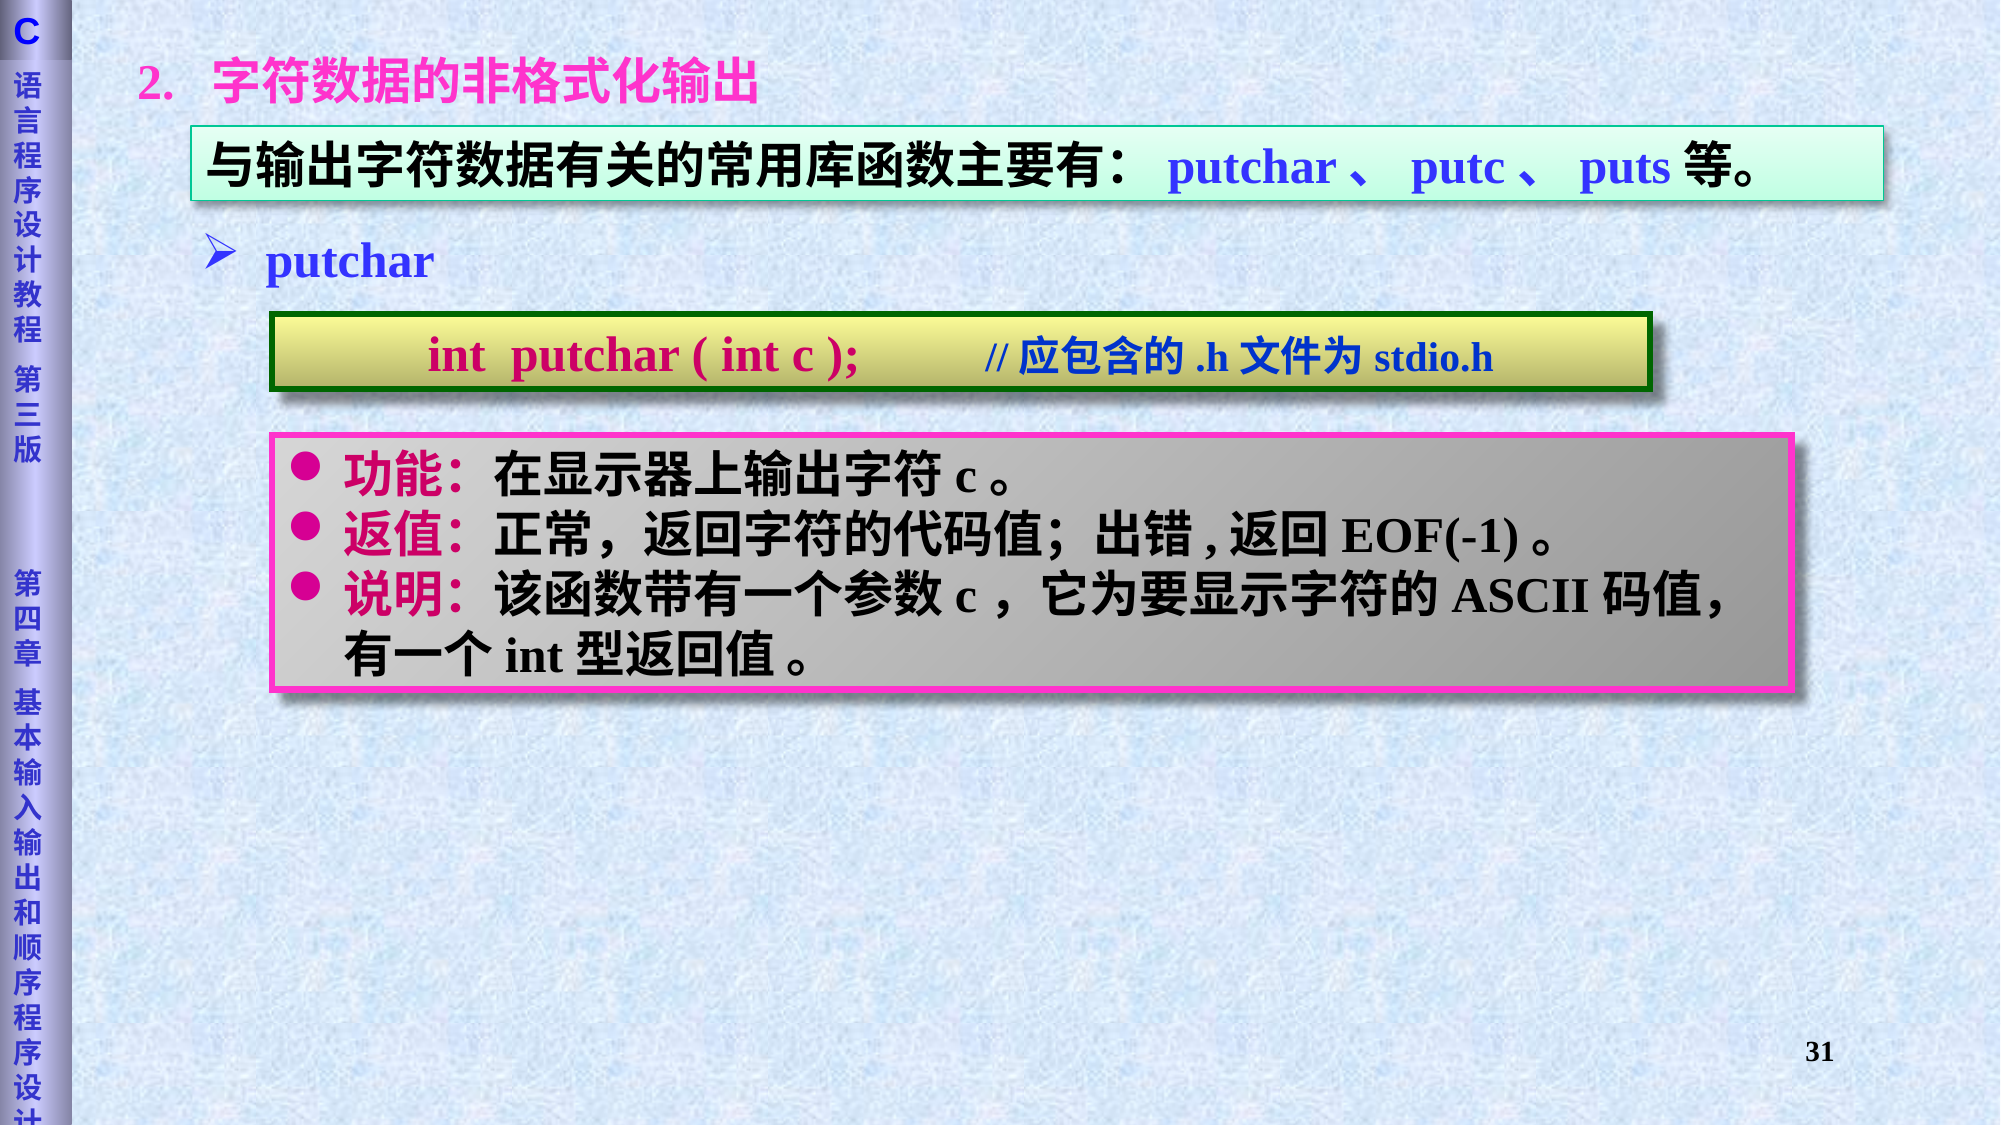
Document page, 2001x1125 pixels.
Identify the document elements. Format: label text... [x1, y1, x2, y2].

text_box 2. 字符数据的非格式化输出 [122, 42, 888, 118]
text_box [0, 0, 72, 1125]
text_box int putchar ( int c ); //应包含的.h文件为stdio.h [272, 314, 1650, 389]
slide_number 31 [1433, 1024, 1851, 1101]
text_box 与输出字符数据有关的常用库函数主要有：putchar、putc、puts等。 [190, 125, 1884, 201]
picture [72, 0, 2001, 1125]
text_box 功能：在显示器上输出字符c。 返值：正常，返回字符的代码值；出错,返回EOF(-1)。 说明：该函数带有一个参数c，它为要显示字符的ASCII码值，有一个int型返回值 。 [272, 434, 1792, 690]
text_box putchar [186, 219, 976, 295]
